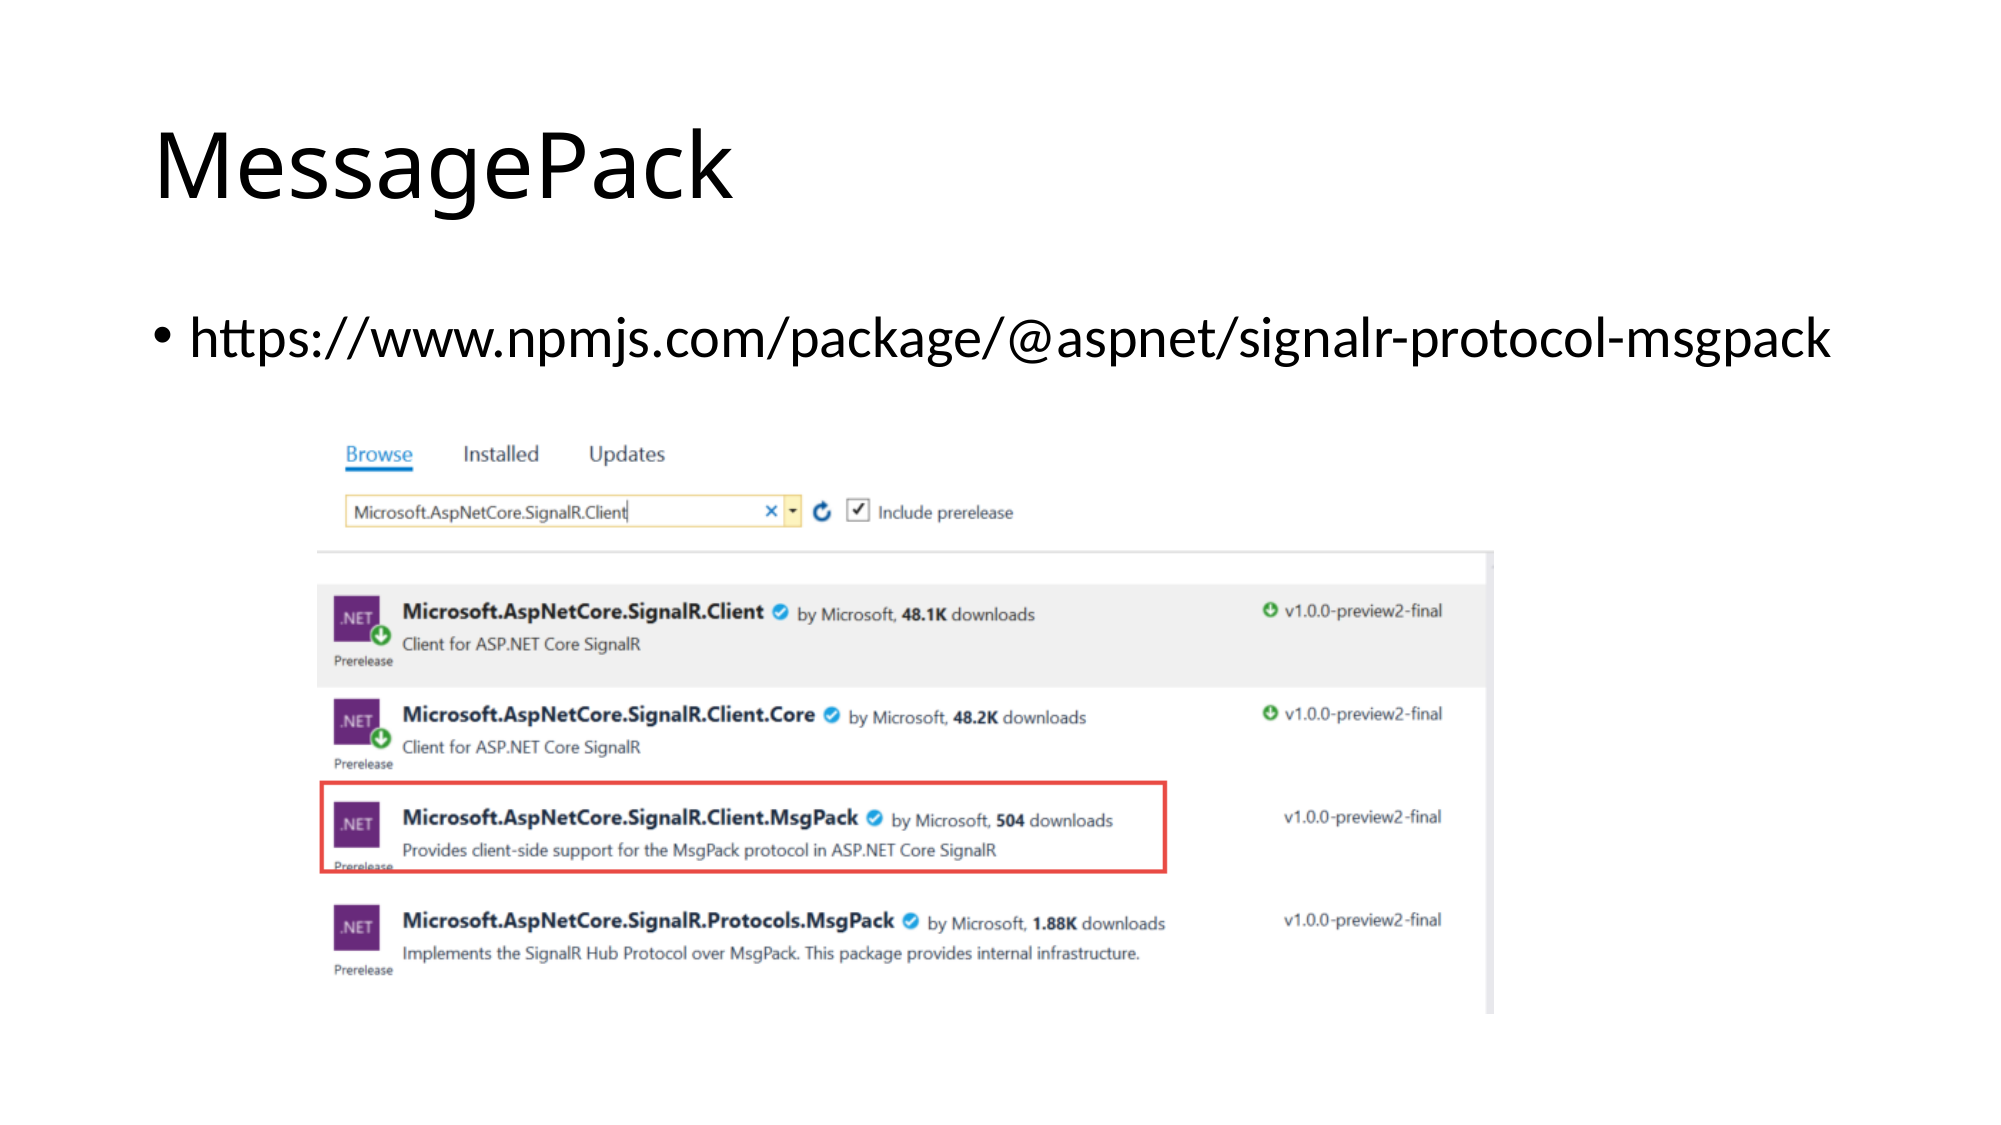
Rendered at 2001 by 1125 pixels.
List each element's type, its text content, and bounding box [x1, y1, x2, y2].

picture [317, 429, 1494, 1014]
list https://www.npmjs.com/package/@aspnet/signalr-protocol-msgpack [137, 299, 1863, 1014]
title MessagePack [137, 59, 1863, 278]
